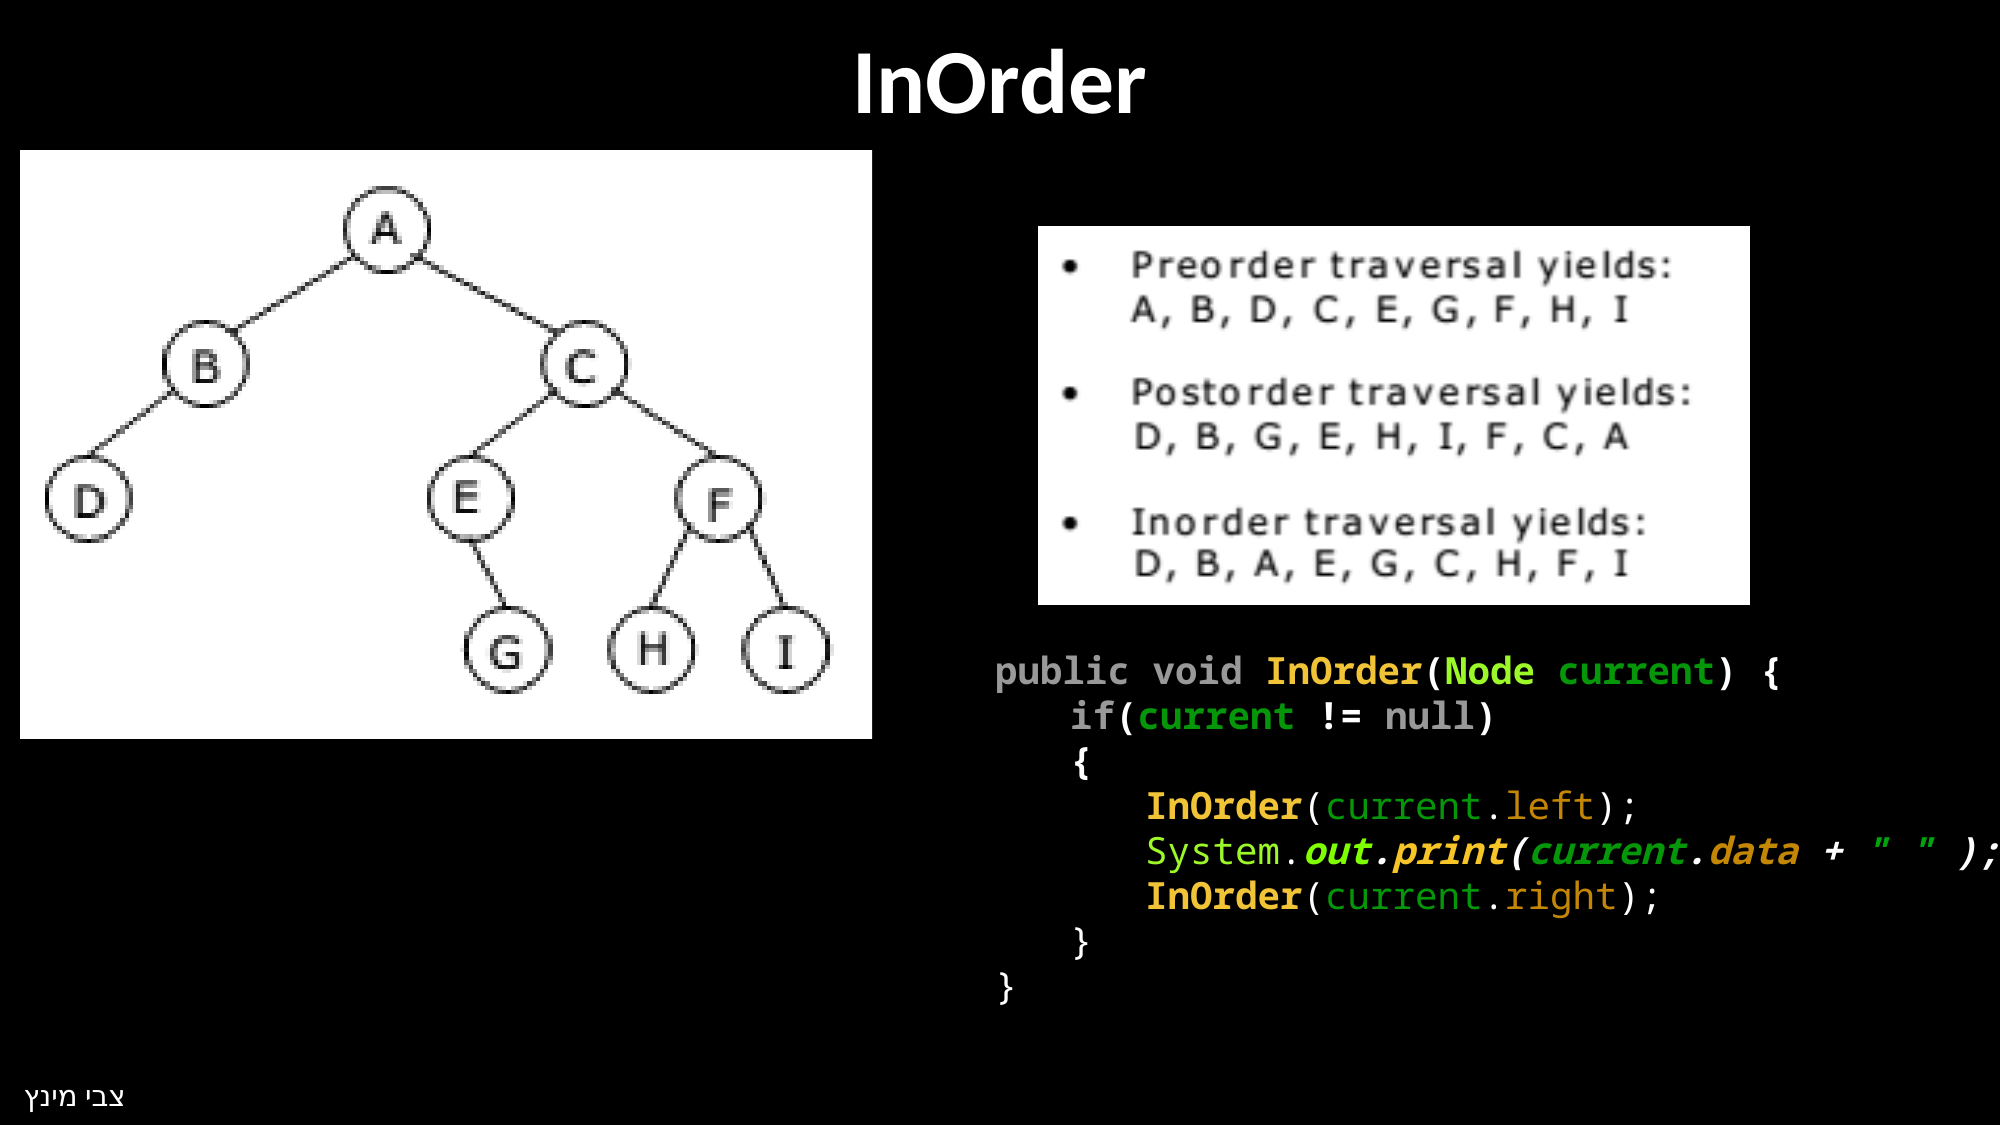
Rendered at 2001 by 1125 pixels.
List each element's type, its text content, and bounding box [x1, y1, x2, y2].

text_box public void InOrder(Node current) { if(current != null) { InOrder(current.left); System.out.print(current.data + " " ); InOrder(current.right); } } [980, 639, 2000, 1014]
picture [20, 150, 873, 739]
text_box צבי מינץ [0, 1073, 825, 1125]
subtitle InOrder [249, 26, 1750, 486]
picture [1038, 226, 1750, 605]
